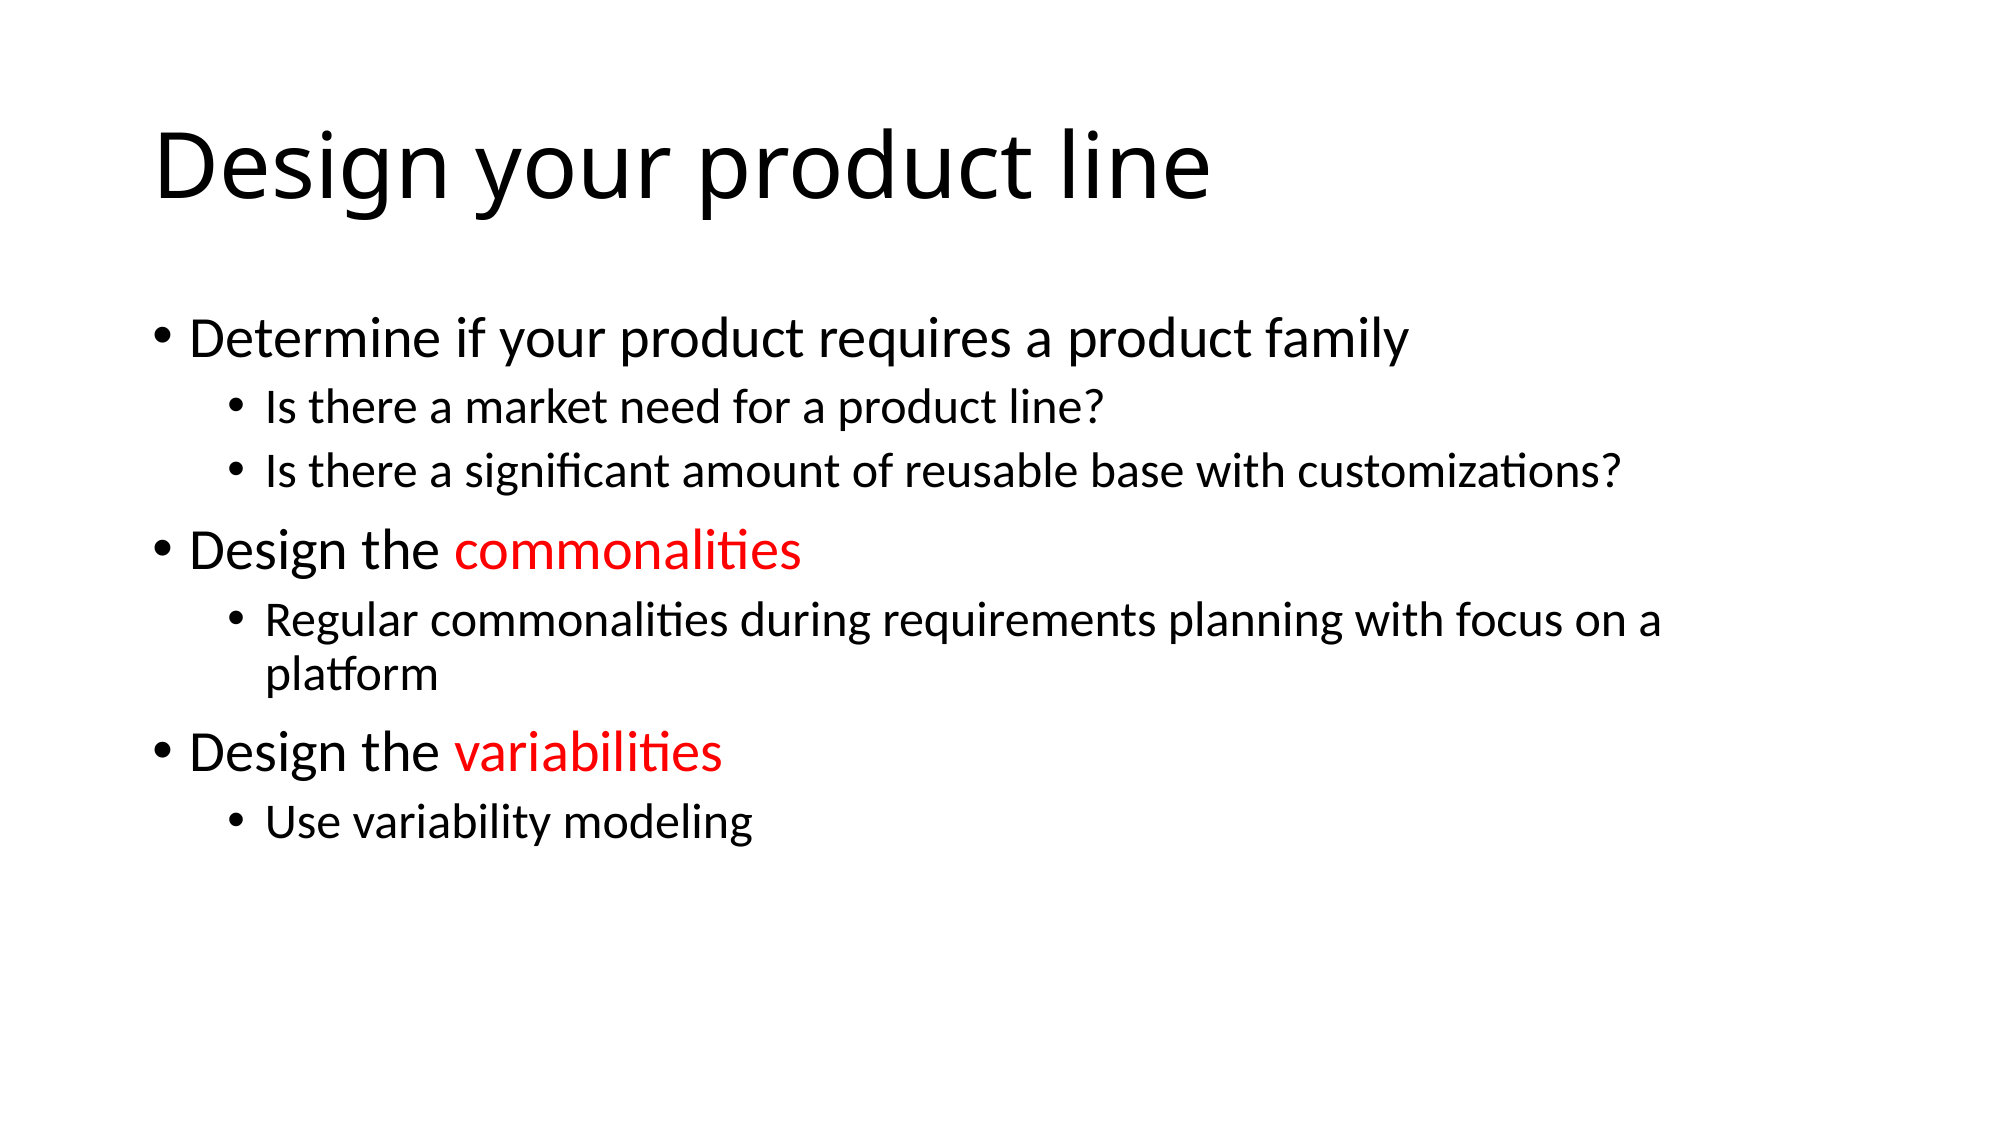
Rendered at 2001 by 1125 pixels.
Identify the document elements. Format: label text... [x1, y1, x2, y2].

list Determine if your product requires a product family Is there a market need for a product line? Is there a significant amount of reusable base with customizations? Design the commonalities Regular commonalities during requirements planning with focus on a platform Design the variabilities Use variability modeling [137, 299, 1863, 1014]
title Design your product line [137, 59, 1863, 278]
